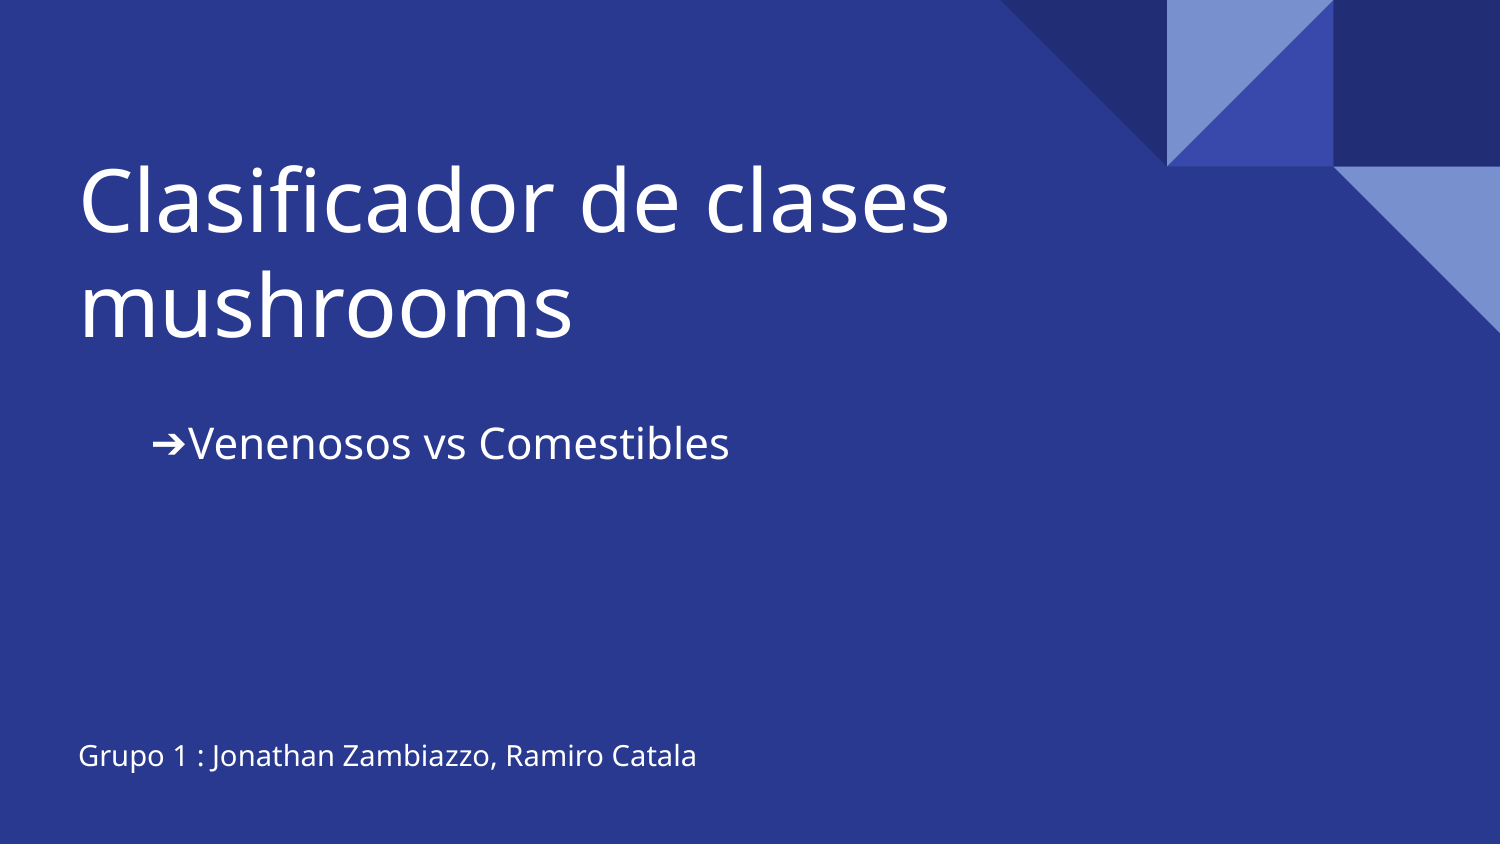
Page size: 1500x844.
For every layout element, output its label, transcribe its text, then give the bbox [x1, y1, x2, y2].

subtitle Grupo 1 : Jonathan Zambiazzo, Ramiro Catala [63, 722, 1412, 794]
title Clasificador de clases mushrooms [63, 232, 1449, 371]
subtitle Venenosos vs Comestibles [98, 374, 1447, 545]
